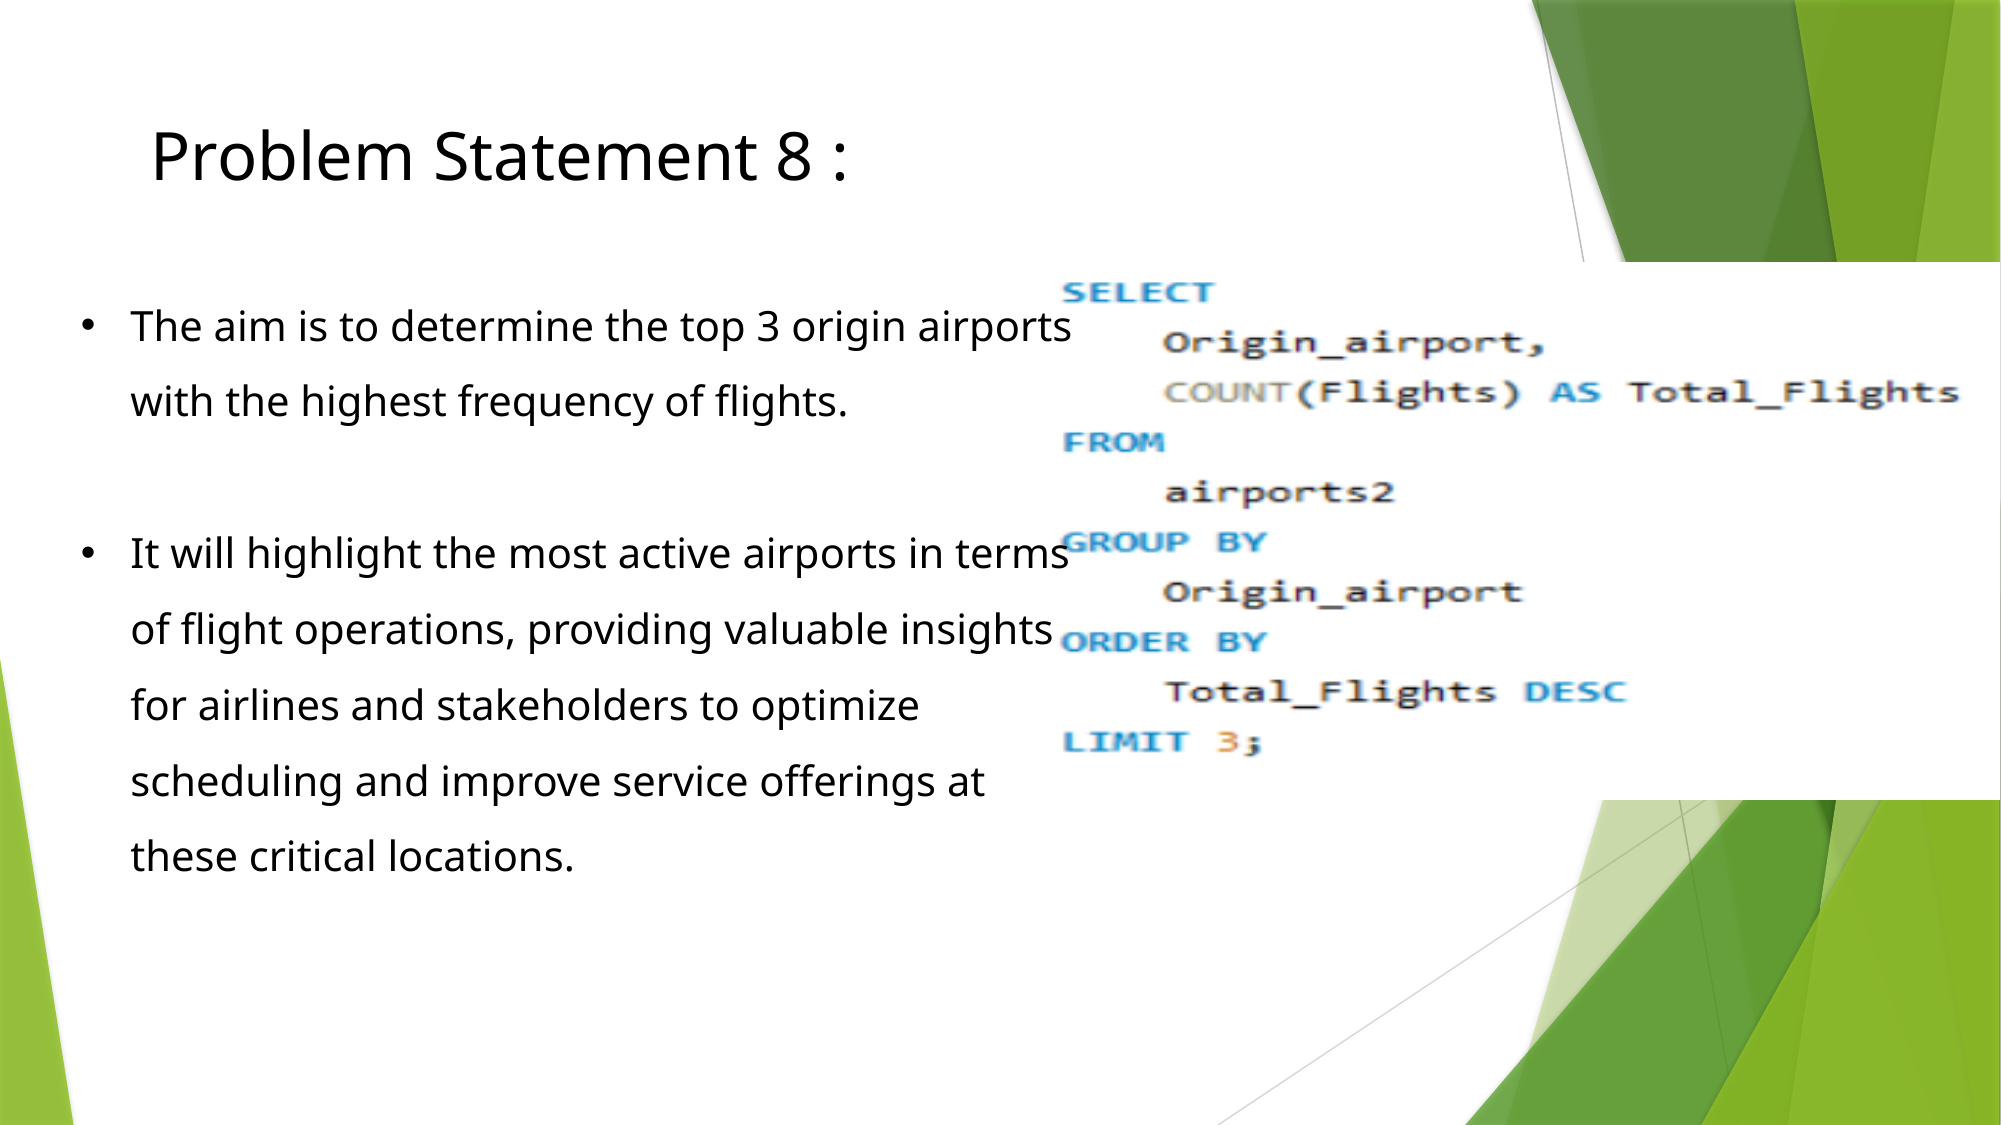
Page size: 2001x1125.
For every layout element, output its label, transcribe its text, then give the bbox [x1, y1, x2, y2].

text_box The aim is to determine the top 3 origin airports with the highest frequency of flights. It will highlight the most active airports in terms of flight operations, providing valuable insights for airlines and stakeholders to optimize scheduling and improve service offerings at these critical locations. [31, 273, 1082, 956]
text_box [1050, 262, 2000, 800]
text_box Problem Statement 8 : [127, 106, 890, 194]
